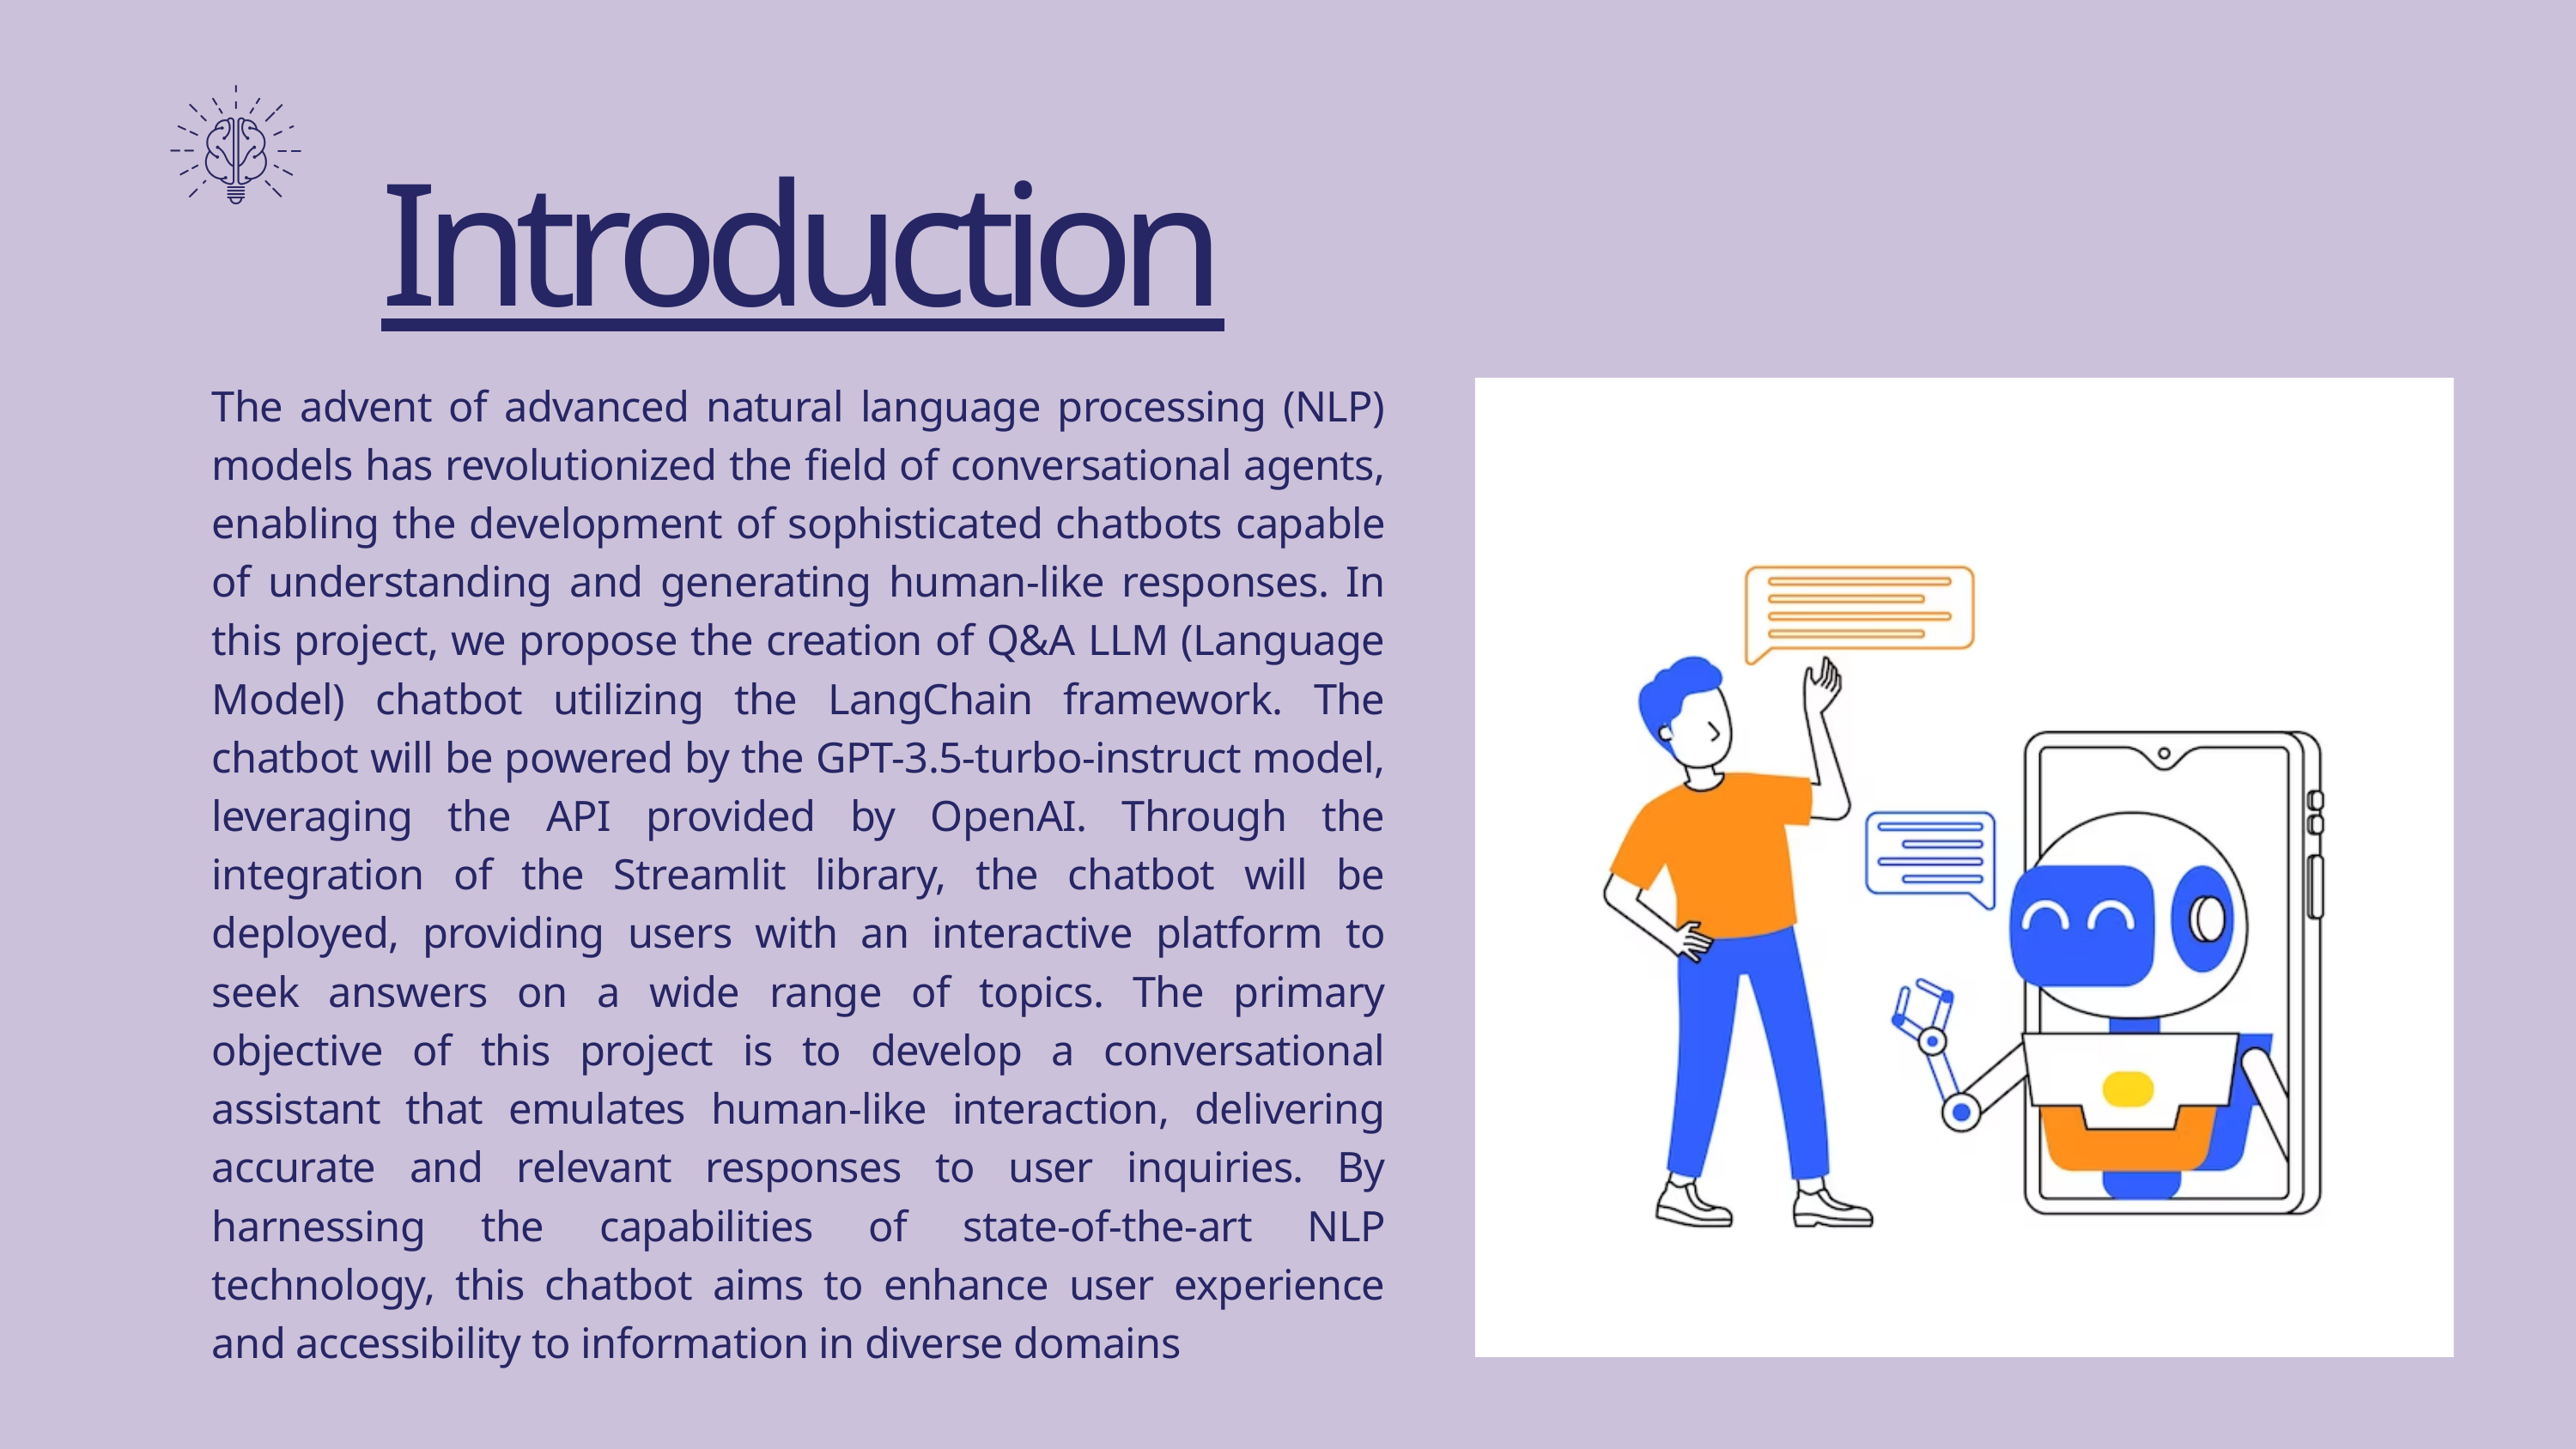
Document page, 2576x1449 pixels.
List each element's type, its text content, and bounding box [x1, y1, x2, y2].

text_box The advent of advanced natural language processing (NLP) models has revolutionized the field of conversational agents, enabling the development of sophisticated chatbots capable of understanding and generating human-like responses. In this project, we propose the creation of Q&A LLM (Language Model) chatbot utilizing the LangChain framework. The chatbot will be powered by the GPT-3.5-turbo-instruct model, leveraging the API provided by OpenAI. Through the integration of the Streamlit library, the chatbot will be deployed, providing users with an interactive platform to seek answers on a wide range of topics. The primary objective of this project is to develop a conversational assistant that emulates human-like interaction, delivering accurate and relevant responses to user inquiries. By harnessing the capabilities of state-of-the-art NLP technology, this chatbot aims to enhance user experience and accessibility to information in diverse domains [211, 371, 1384, 1426]
text_box Introduction [380, 177, 1383, 341]
text_box [1474, 378, 2454, 1357]
text_box [170, 85, 301, 204]
